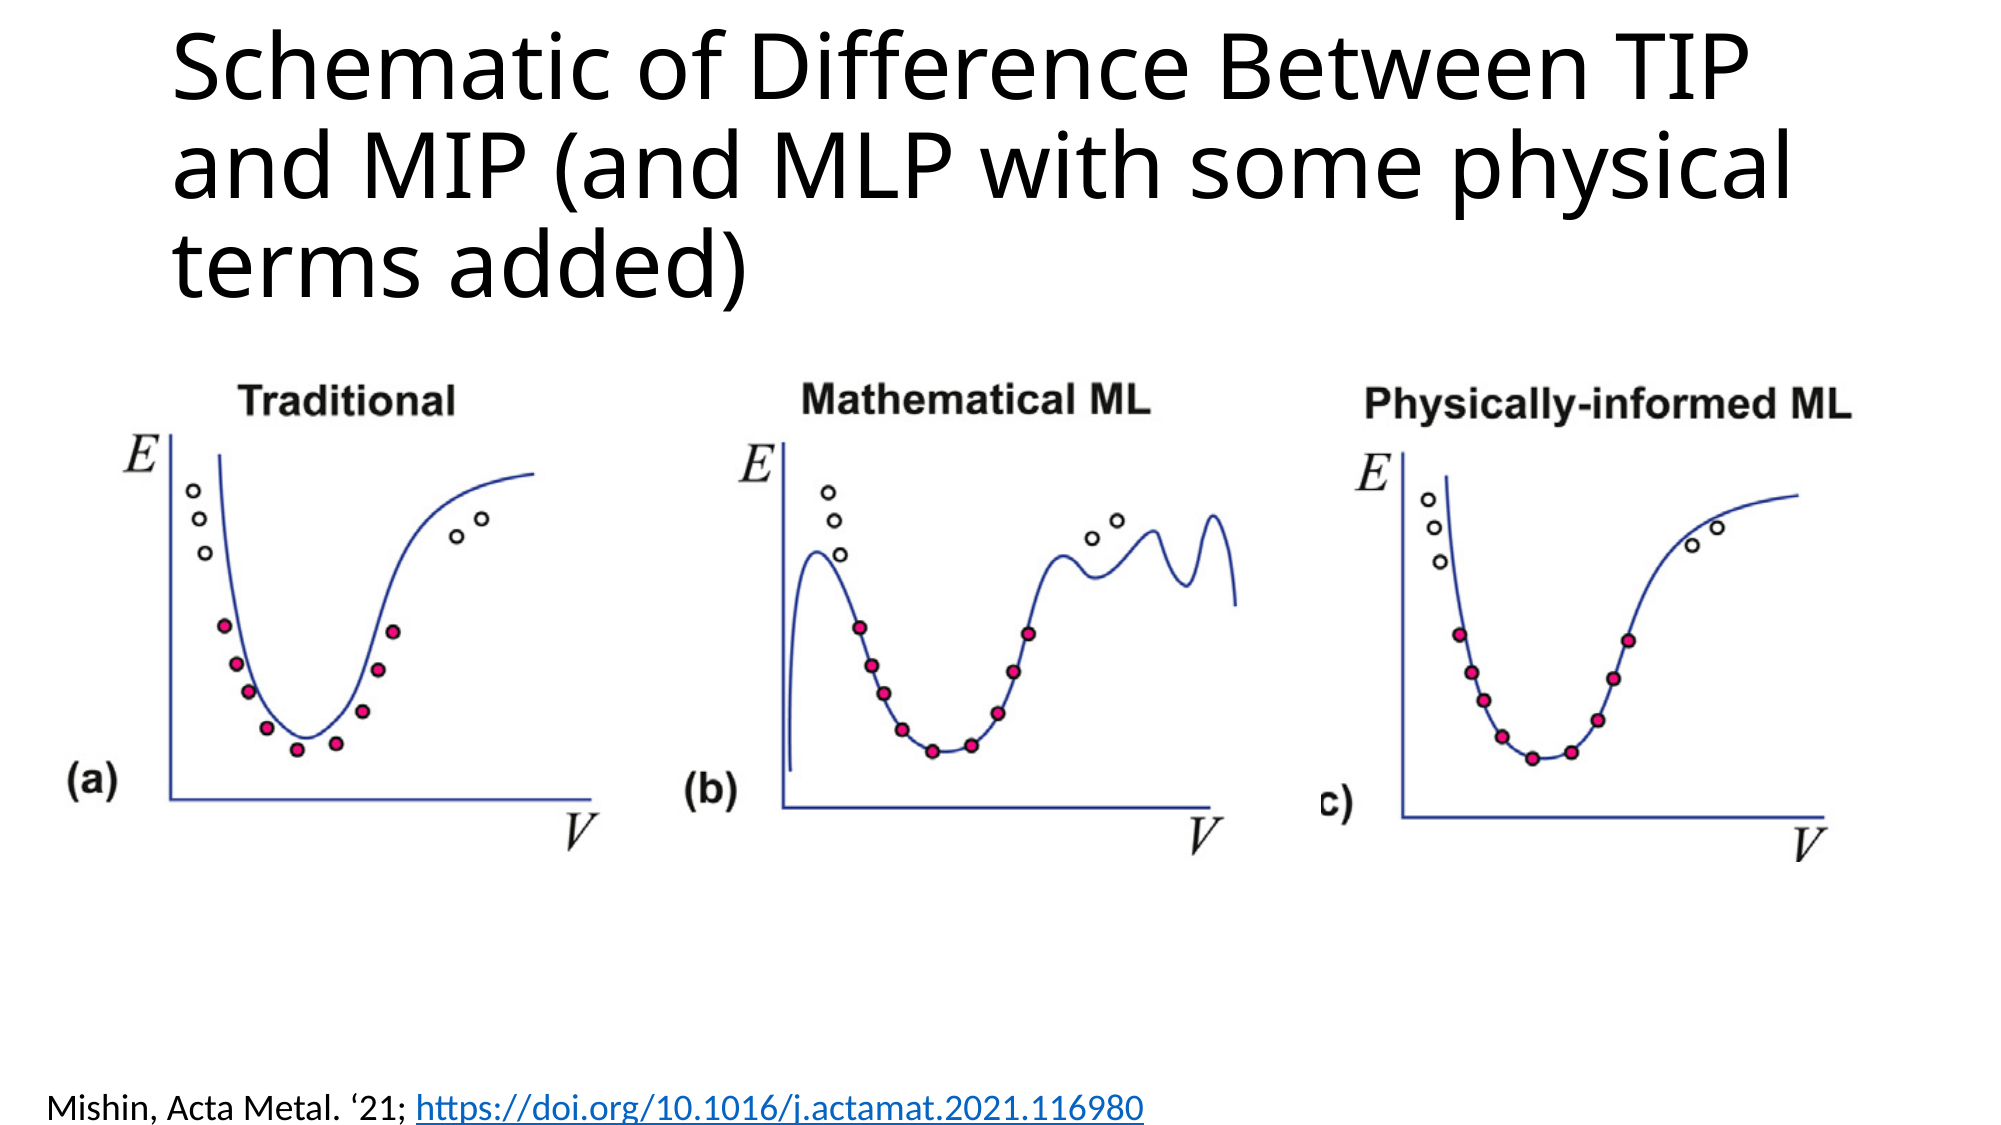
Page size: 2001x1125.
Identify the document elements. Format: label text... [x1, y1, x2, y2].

text_box Mishin, Acta Metal. ‘21; https://doi.org/10.1016/j.actamat.2021.116980 [31, 1076, 1160, 1125]
picture [1321, 346, 1882, 862]
title Schematic of Difference Between TIP and MIP (and MLP with some physical terms added) [156, 59, 1882, 278]
picture [63, 382, 624, 869]
picture [678, 353, 1240, 869]
